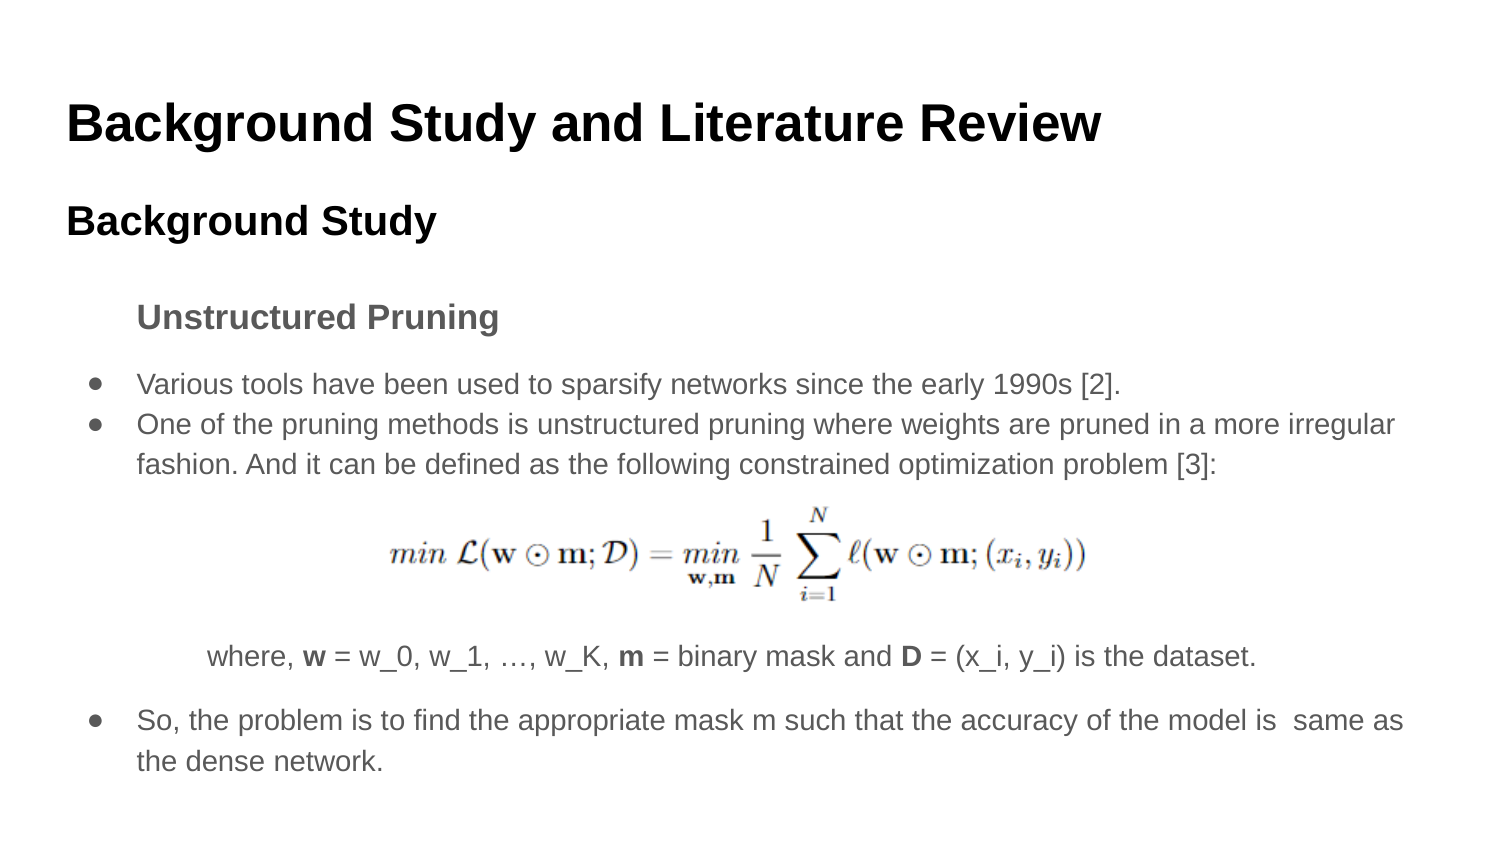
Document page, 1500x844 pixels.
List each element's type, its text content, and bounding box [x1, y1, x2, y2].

title Background Study and Literature Review [51, 72, 1449, 167]
text_box Background Study [51, 178, 547, 273]
list Unstructured Pruning Various tools have been used to sparsify networks since the early 1990s [2]. One of the pruning methods is unstructured pruning where weights are pruned in a more irregular fashion. And it can be defined as the following constrained optimization problem [3]: where, w = w_0, w_1, …, w_K, m = binary mask and D = (x_i, y_i) is the dataset. So, the problem is to find the appropriate mask m such that the accuracy of the model is same as the dense network. [51, 272, 1449, 794]
picture [356, 491, 1144, 620]
